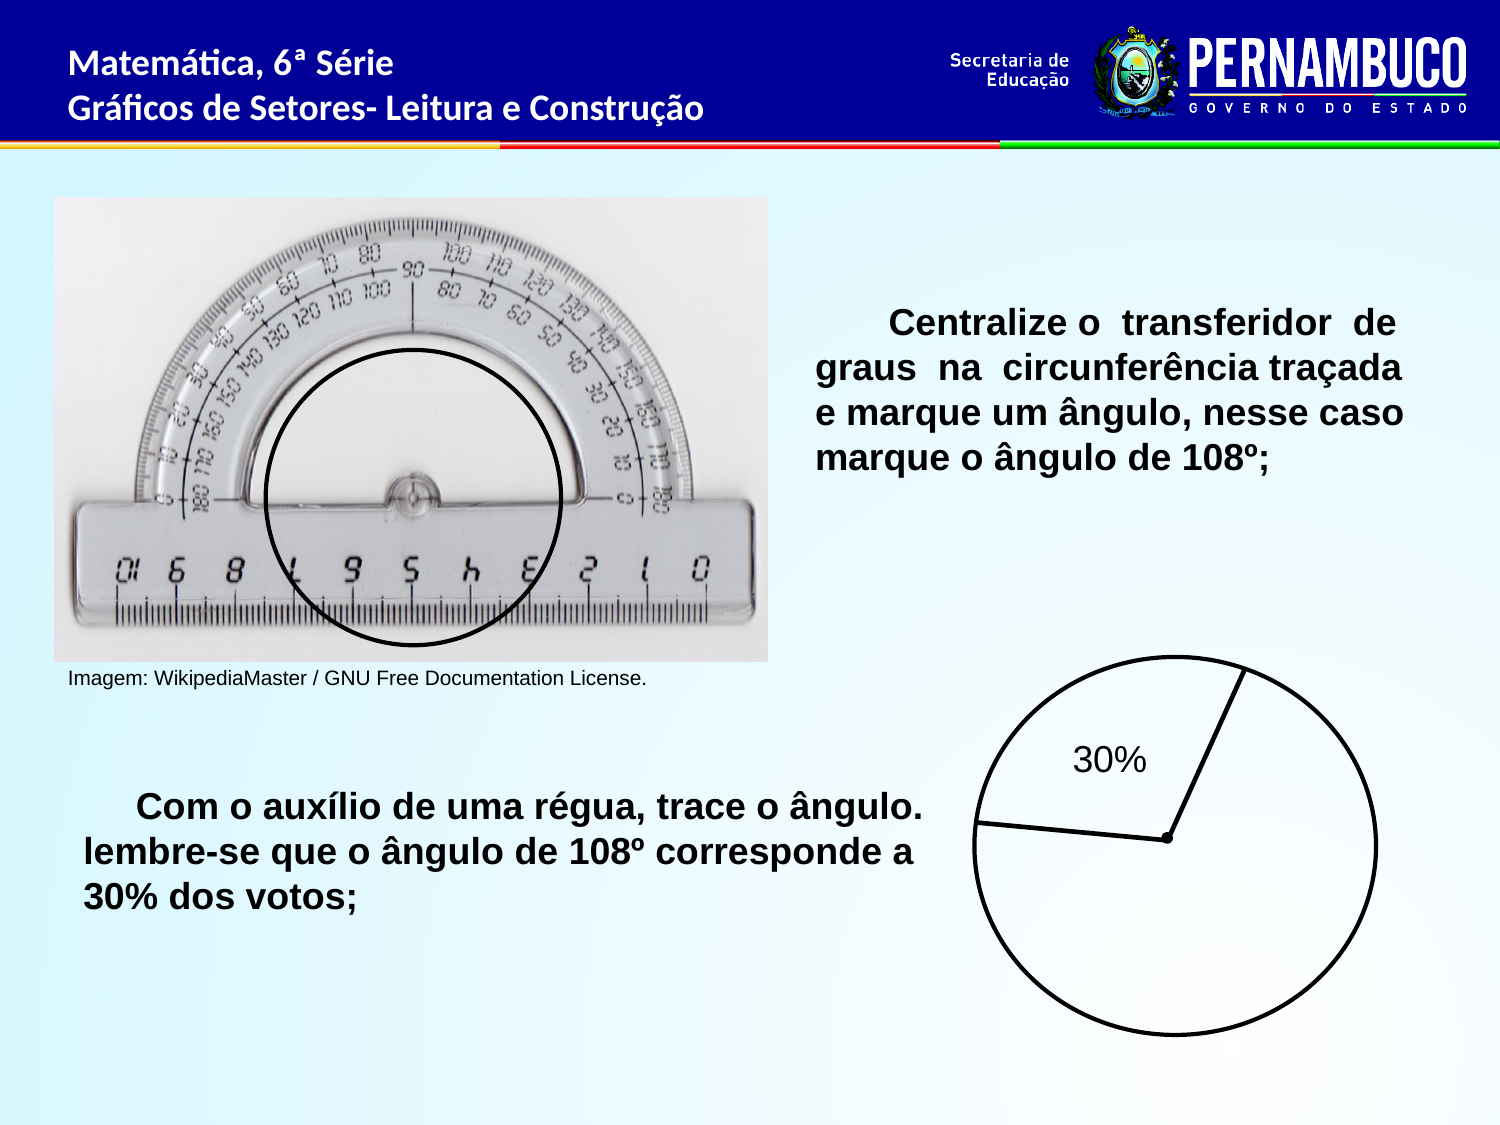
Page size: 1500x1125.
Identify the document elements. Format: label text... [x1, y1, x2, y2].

text_box [972, 654, 1379, 1038]
text_box Imagem: WikipediaMaster / GNU Free Documentation License. [53, 670, 762, 697]
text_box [974, 822, 1171, 841]
text_box Matemática, 6ª Série Gráficos de Setores- Leitura e Construção [53, 30, 803, 136]
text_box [1169, 668, 1246, 836]
text_box Centralize o transferidor de graus na circunferência traçada e marque um ângulo, nesse caso marque o ângulo de 108º; [800, 290, 1420, 486]
picture [0, 0, 1500, 1125]
text_box Com o auxílio de uma régua, trace o ângulo. lembre-se que o ângulo de 108º corresponde a 30% dos votos; [68, 775, 940, 925]
